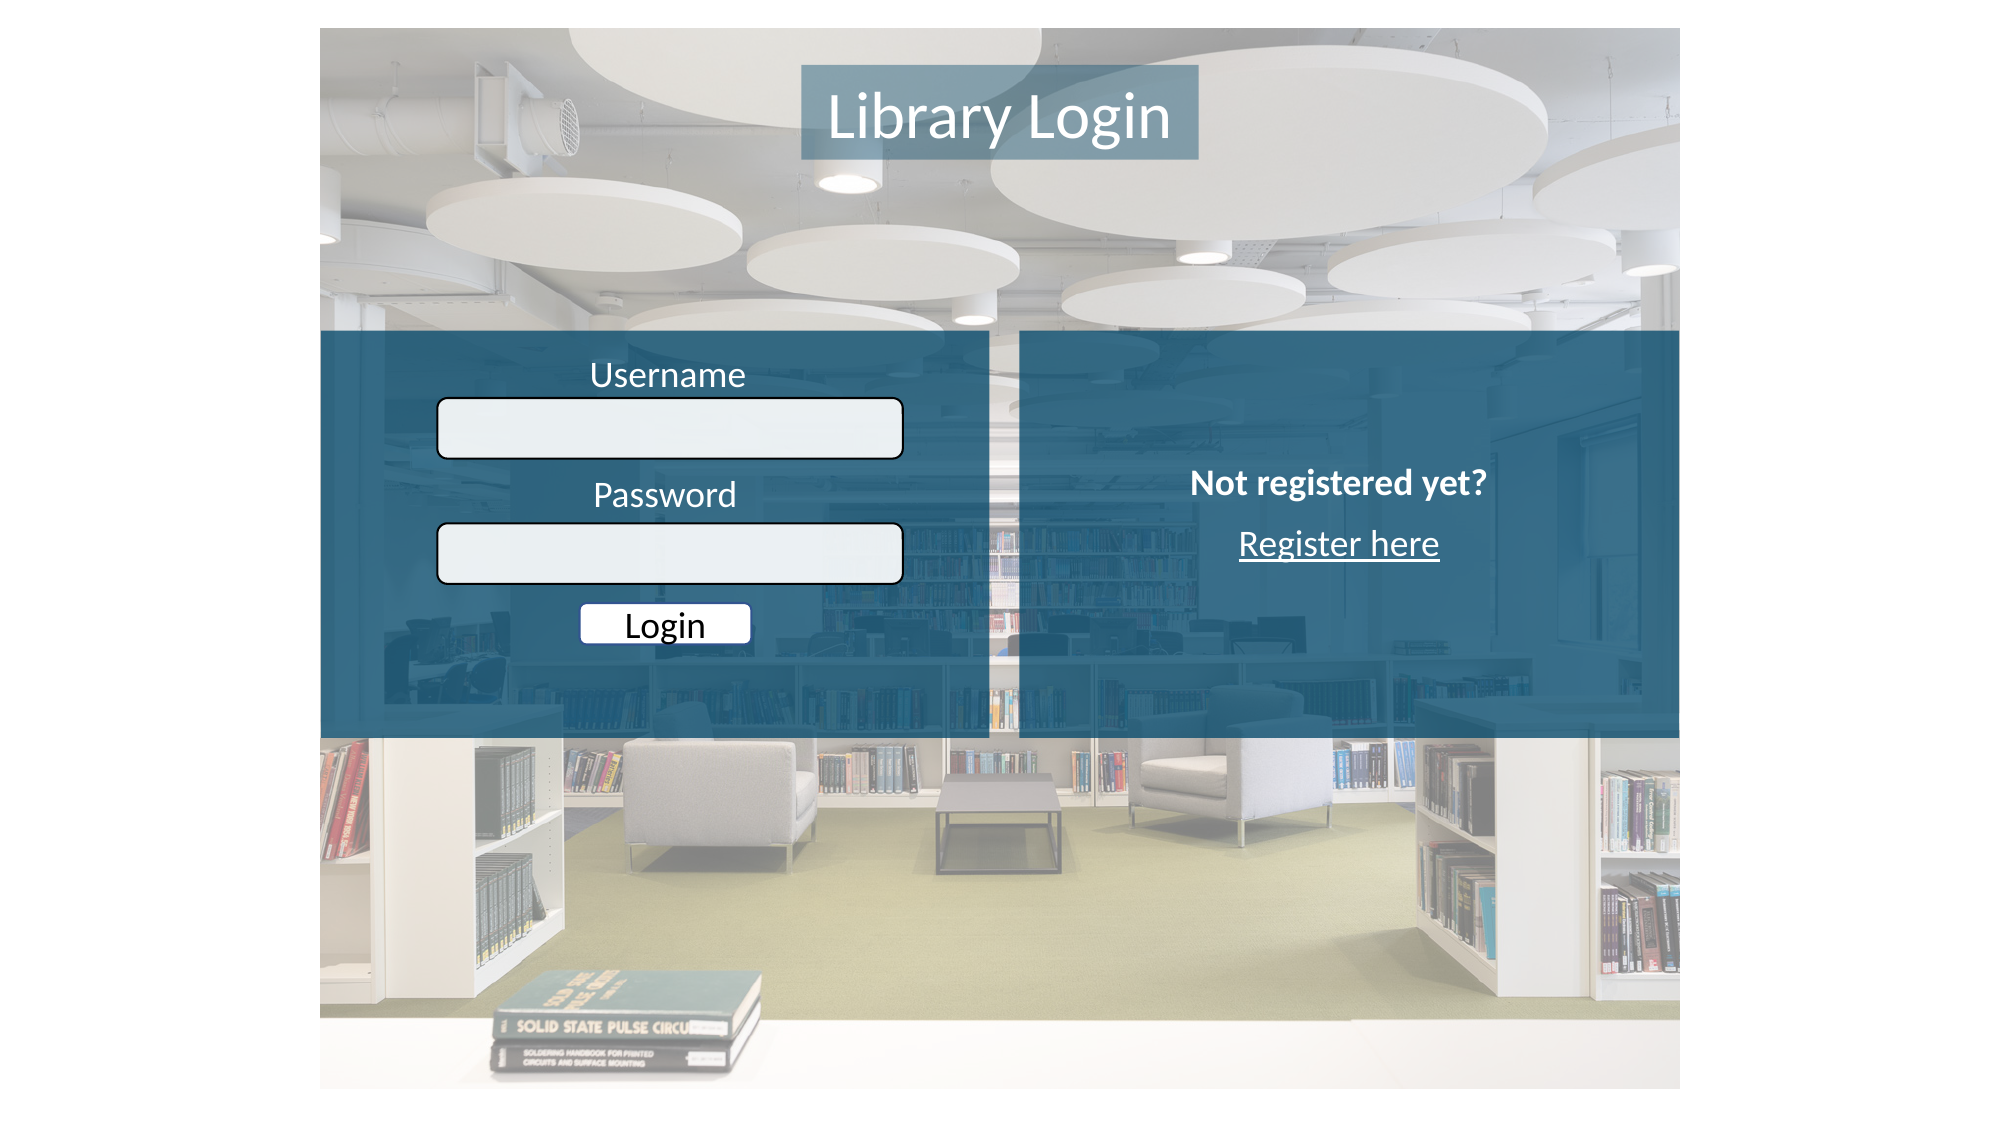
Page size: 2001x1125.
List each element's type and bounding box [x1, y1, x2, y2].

picture [320, 29, 1680, 1089]
